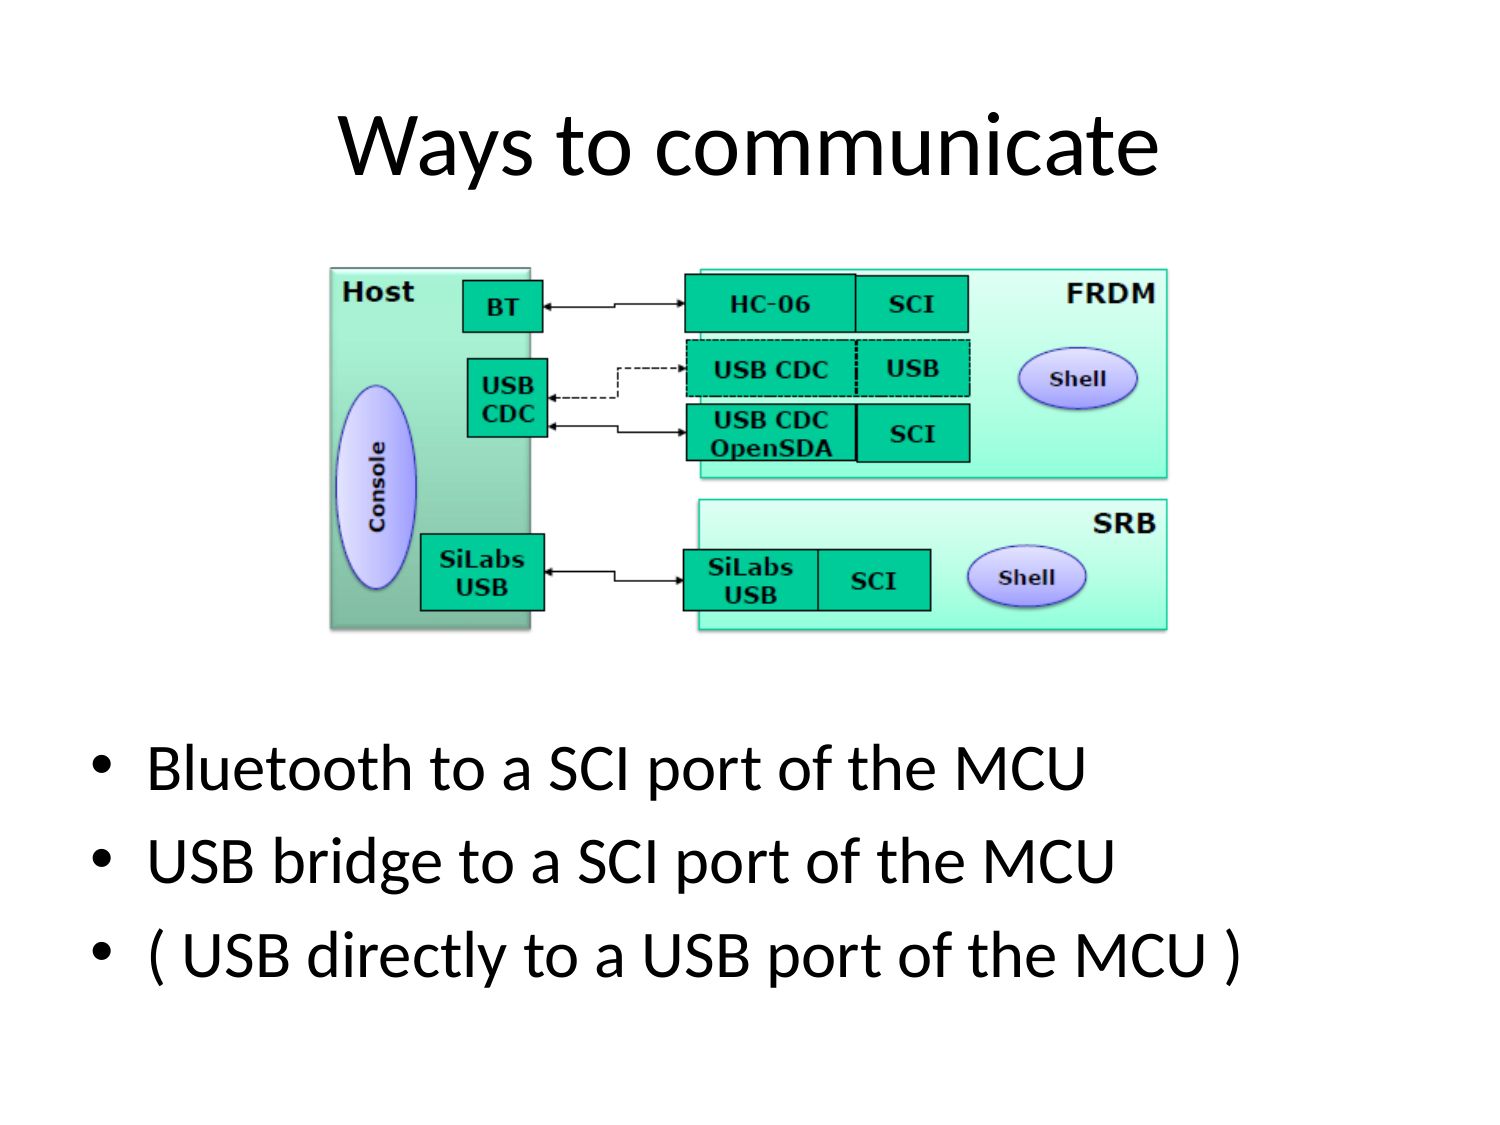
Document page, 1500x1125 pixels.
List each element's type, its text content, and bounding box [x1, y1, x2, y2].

list Bluetooth to a SCI port of the MCU USB bridge to a SCI port of the MCU ( USB directly to a USB port of the MCU ) [75, 716, 1425, 1005]
picture [317, 255, 1183, 644]
title Ways to communicate [75, 45, 1425, 233]
